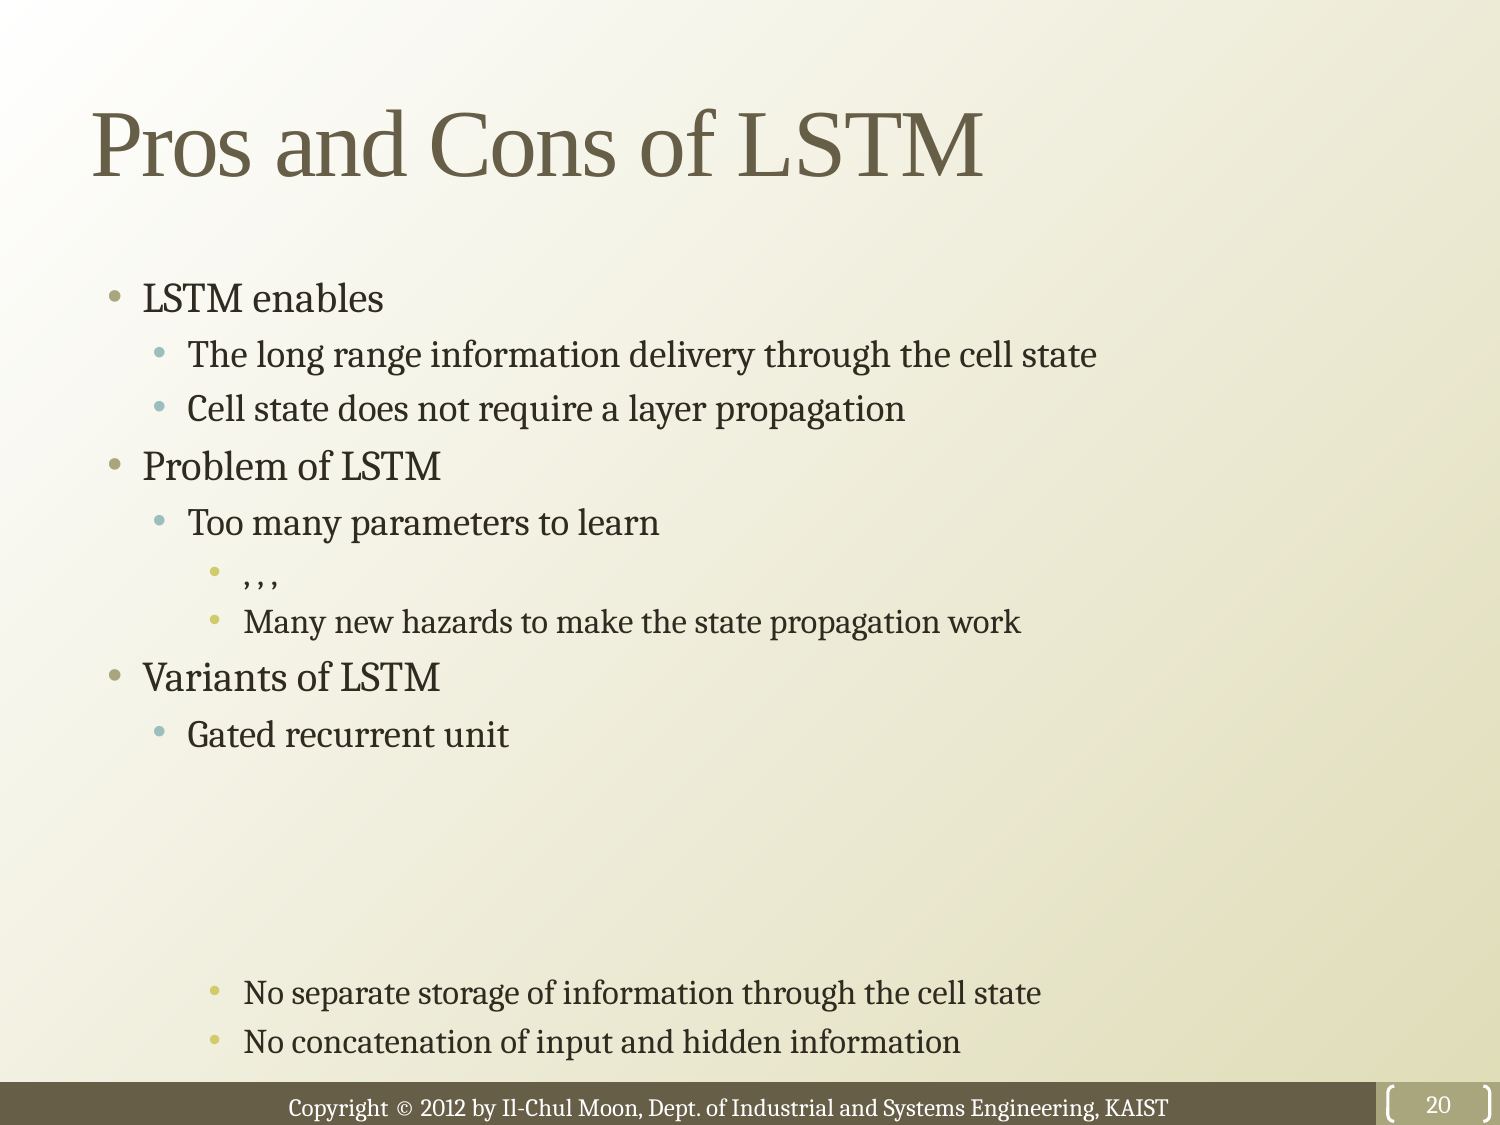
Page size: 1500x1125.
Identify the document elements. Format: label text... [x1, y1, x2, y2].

slide_number 20 [1386, 1084, 1492, 1123]
title Pros and Cons of LSTM [75, 45, 1459, 232]
